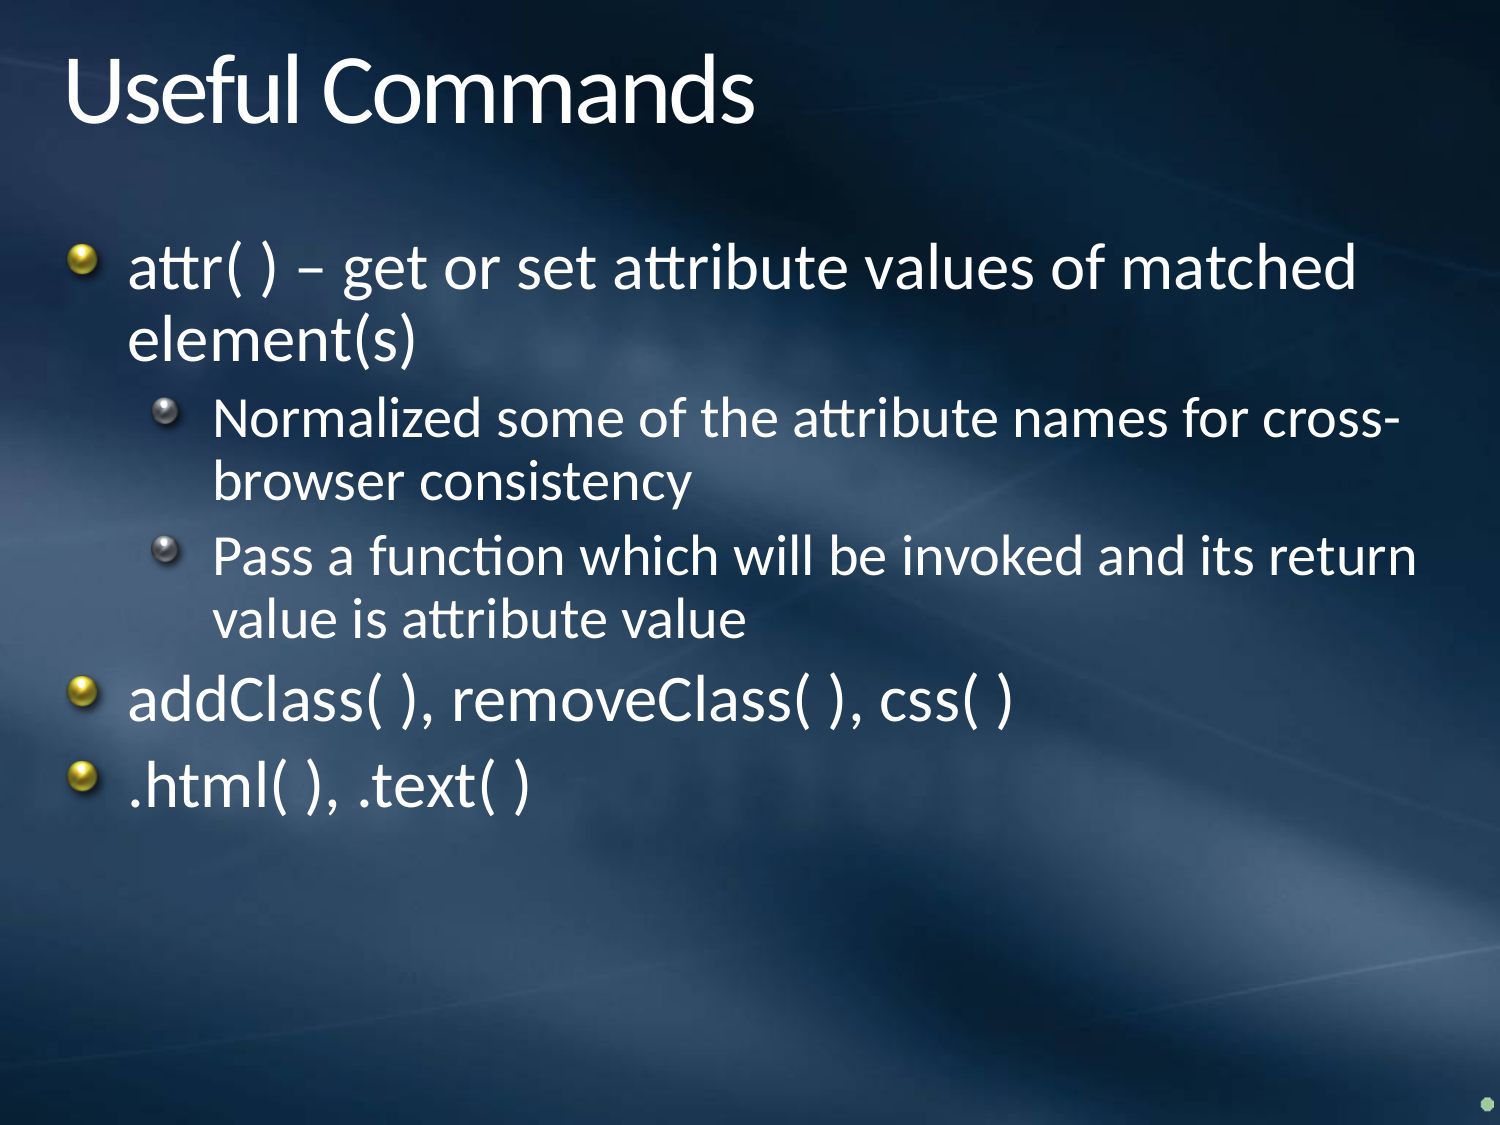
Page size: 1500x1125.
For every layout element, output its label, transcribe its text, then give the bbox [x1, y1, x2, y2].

list attr( ) – get or set attribute values of matched element(s) Normalized some of the attribute names for cross-browser consistency Pass a function which will be invoked and its return value is attribute value addClass( ), removeClass( ), css( ) .html( ), .text( ) [62, 231, 1438, 1038]
picture [0, 0, 1500, 1125]
title Useful Commands [62, 37, 1438, 147]
